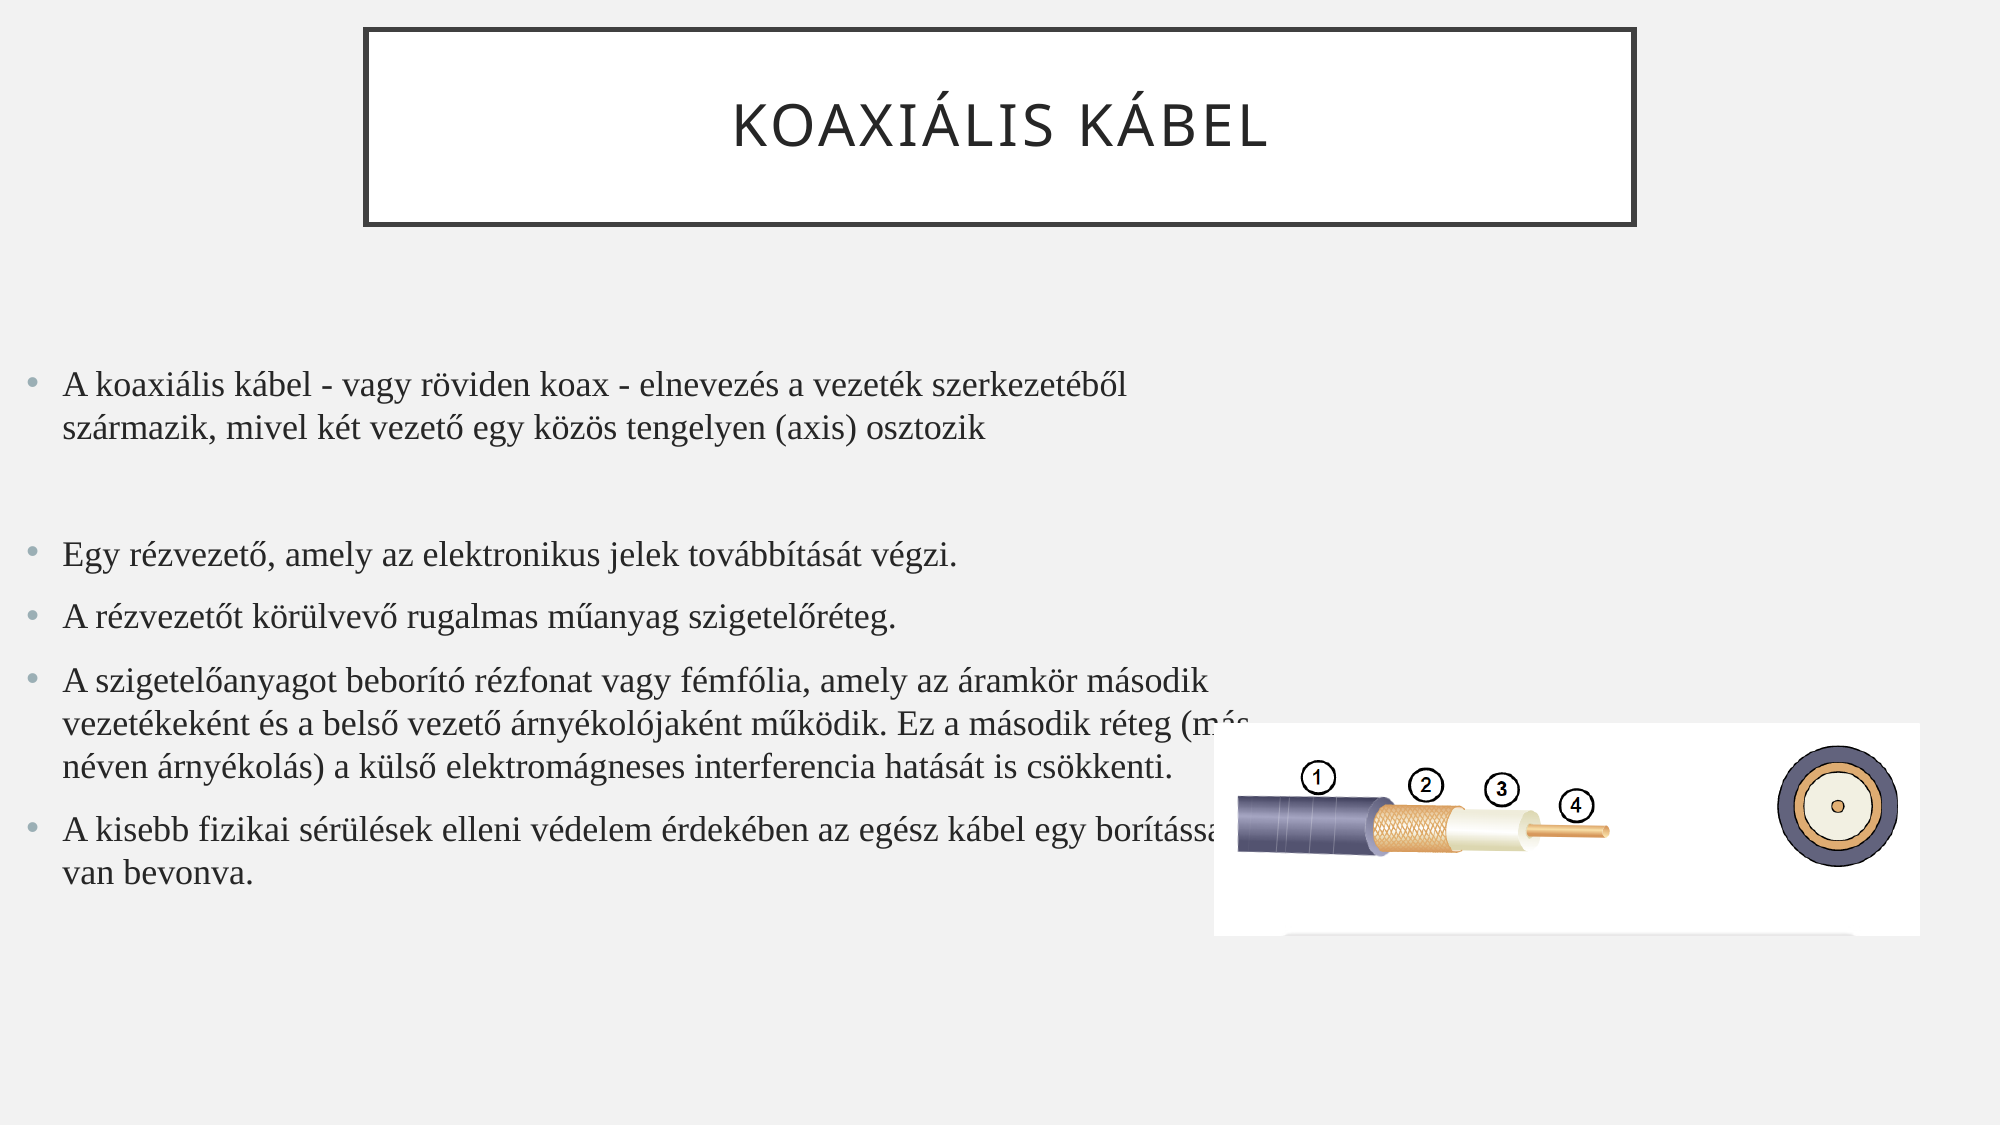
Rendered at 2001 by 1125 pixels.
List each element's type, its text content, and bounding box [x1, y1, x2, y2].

picture [1214, 723, 1920, 936]
list A koaxiális kábel - vagy röviden koax - elnevezés a vezeték szerkezetéből származik, mivel két vezető egy közös tengelyen (axis) osztozik Egy rézvezető, amely az elektronikus jelek továbbítását végzi. A rézvezetőt körülvevő rugalmas műanyag szigetelőréteg. A szigetelőanyagot beborító rézfonat vagy fémfólia, amely az áramkör második vezetékeként és a belső vezető árnyékolójaként működik. Ez a második réteg (más néven árnyékolás) a külső elektromágneses interferencia hatását is csökkenti. A kisebb fizikai sérülések elleni védelem érdekében az egész kábel egy borítással van bevonva. [11, 353, 1268, 937]
title Koaxiális kábel [363, 27, 1637, 227]
